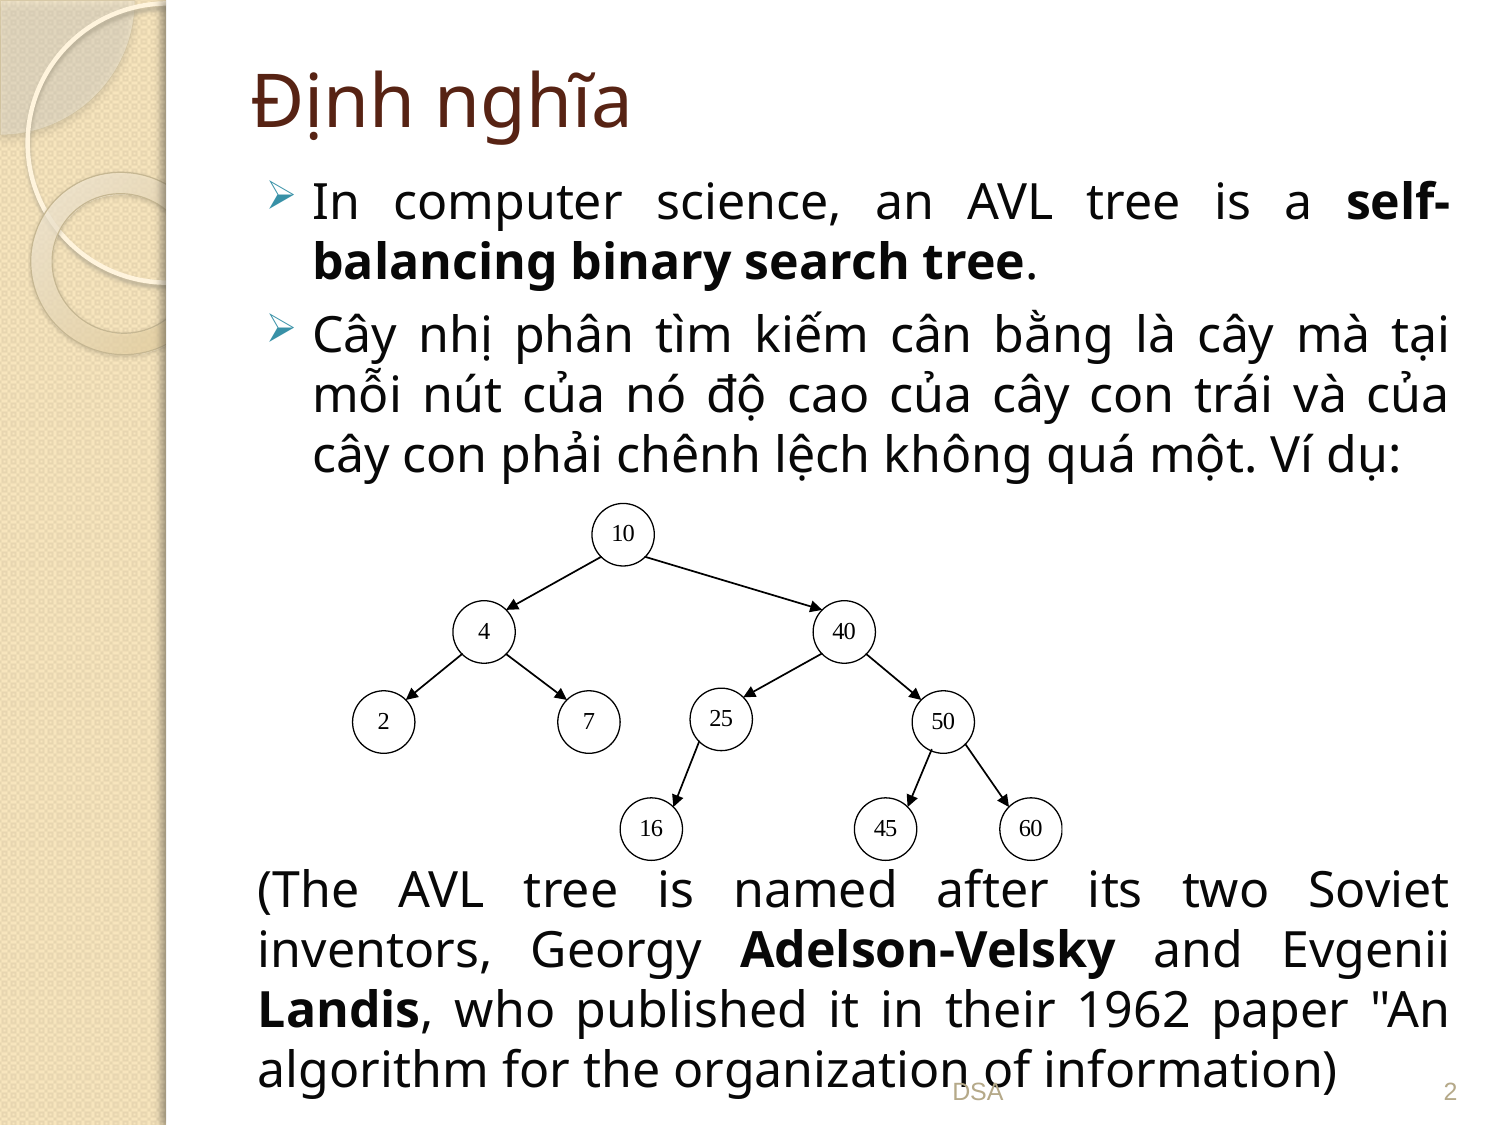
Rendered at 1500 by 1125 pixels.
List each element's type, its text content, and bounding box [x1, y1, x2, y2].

footer DSA [937, 1034, 1413, 1113]
picture [349, 500, 1063, 862]
list In computer science, an AVL tree is a self-balancing binary search tree. Cây nhị phân tìm kiếm cân bằng là cây mà tại mỗi nút của nó độ cao của cây con trái và của cây con phải chênh lệch không quá một. Ví dụ: (The AVL tree is named after its two Soviet inventors, Georgy Adelson-Velsky and Evgenii Landis, who published it in their 1962 paper "An algorithm for the organization of information) [237, 162, 1466, 1125]
title Ðịnh nghĩa [235, 45, 1466, 150]
slide_number 2 [1413, 1034, 1488, 1113]
